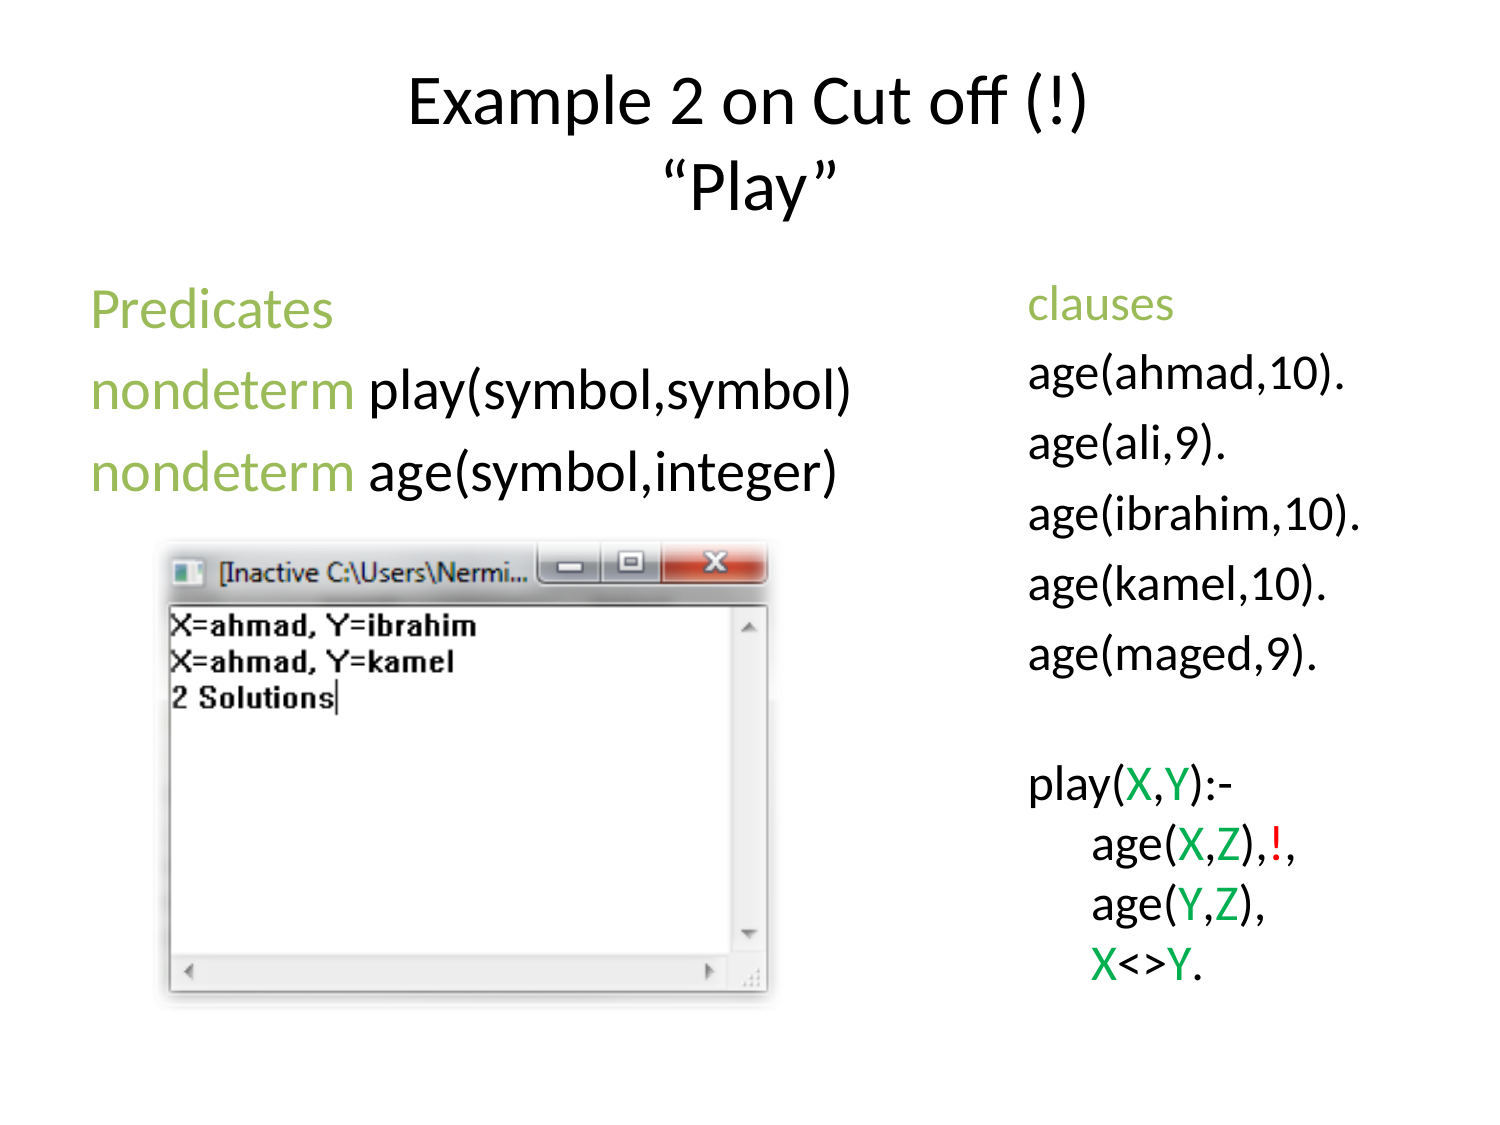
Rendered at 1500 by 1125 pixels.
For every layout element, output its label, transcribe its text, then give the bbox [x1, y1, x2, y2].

picture [149, 534, 784, 1013]
list Predicates nondeterm play(symbol,symbol) nondeterm age(symbol,integer) [75, 262, 888, 1005]
title Example 2 on Cut off (!) “Play” [75, 45, 1425, 233]
list clauses age(ahmad,10). age(ali,9). age(ibrahim,10). age(kamel,10). age(maged,9). play(X,Y):- age(X,Z),!, age(Y,Z), X<>Y. [1012, 262, 1425, 1005]
